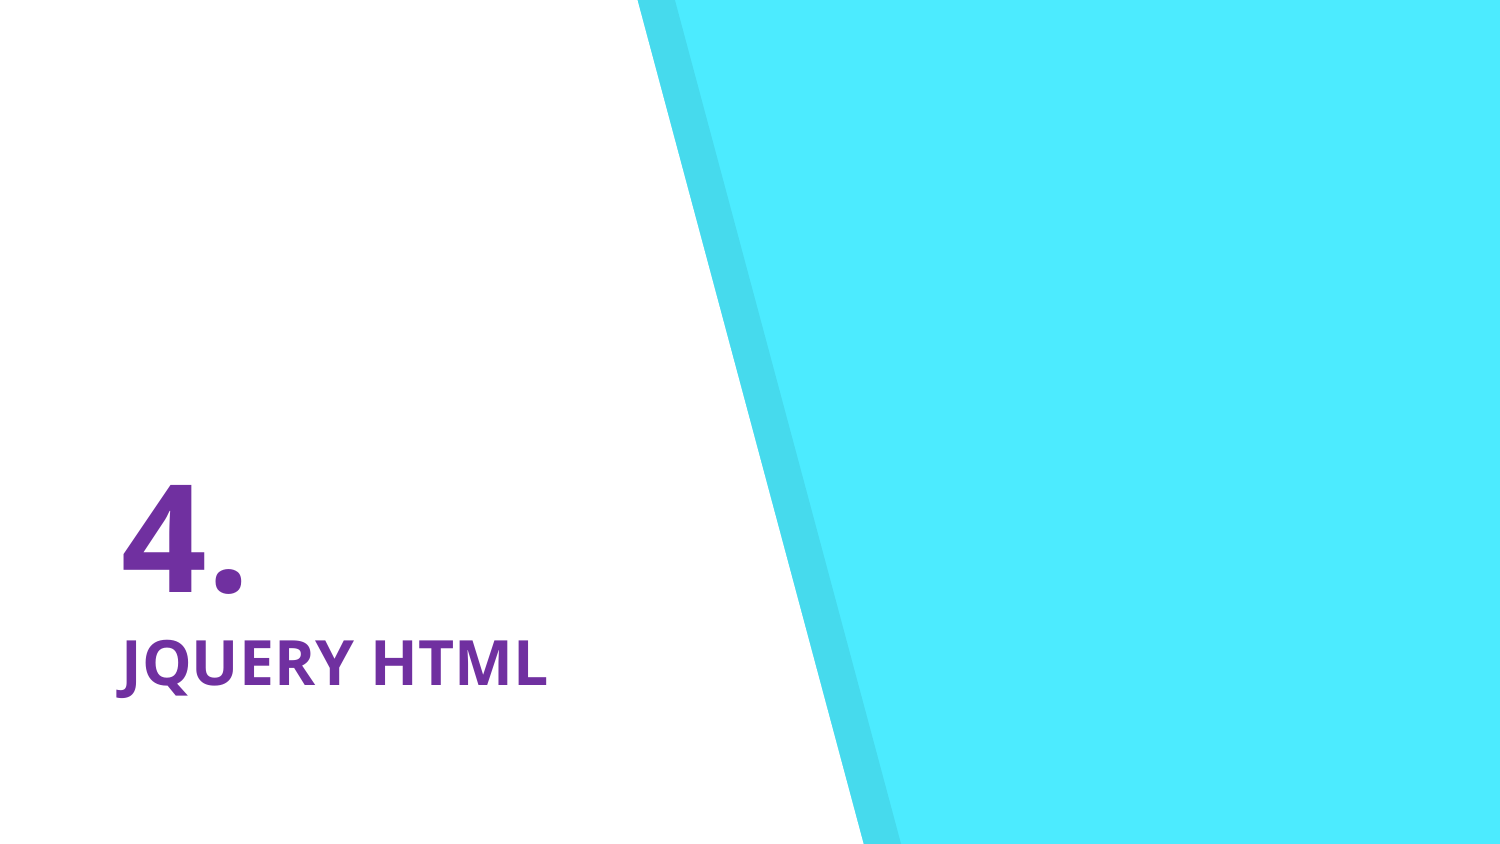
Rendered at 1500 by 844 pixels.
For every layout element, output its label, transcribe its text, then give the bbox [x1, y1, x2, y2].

title 4. JQUERY HTML [106, 222, 685, 713]
